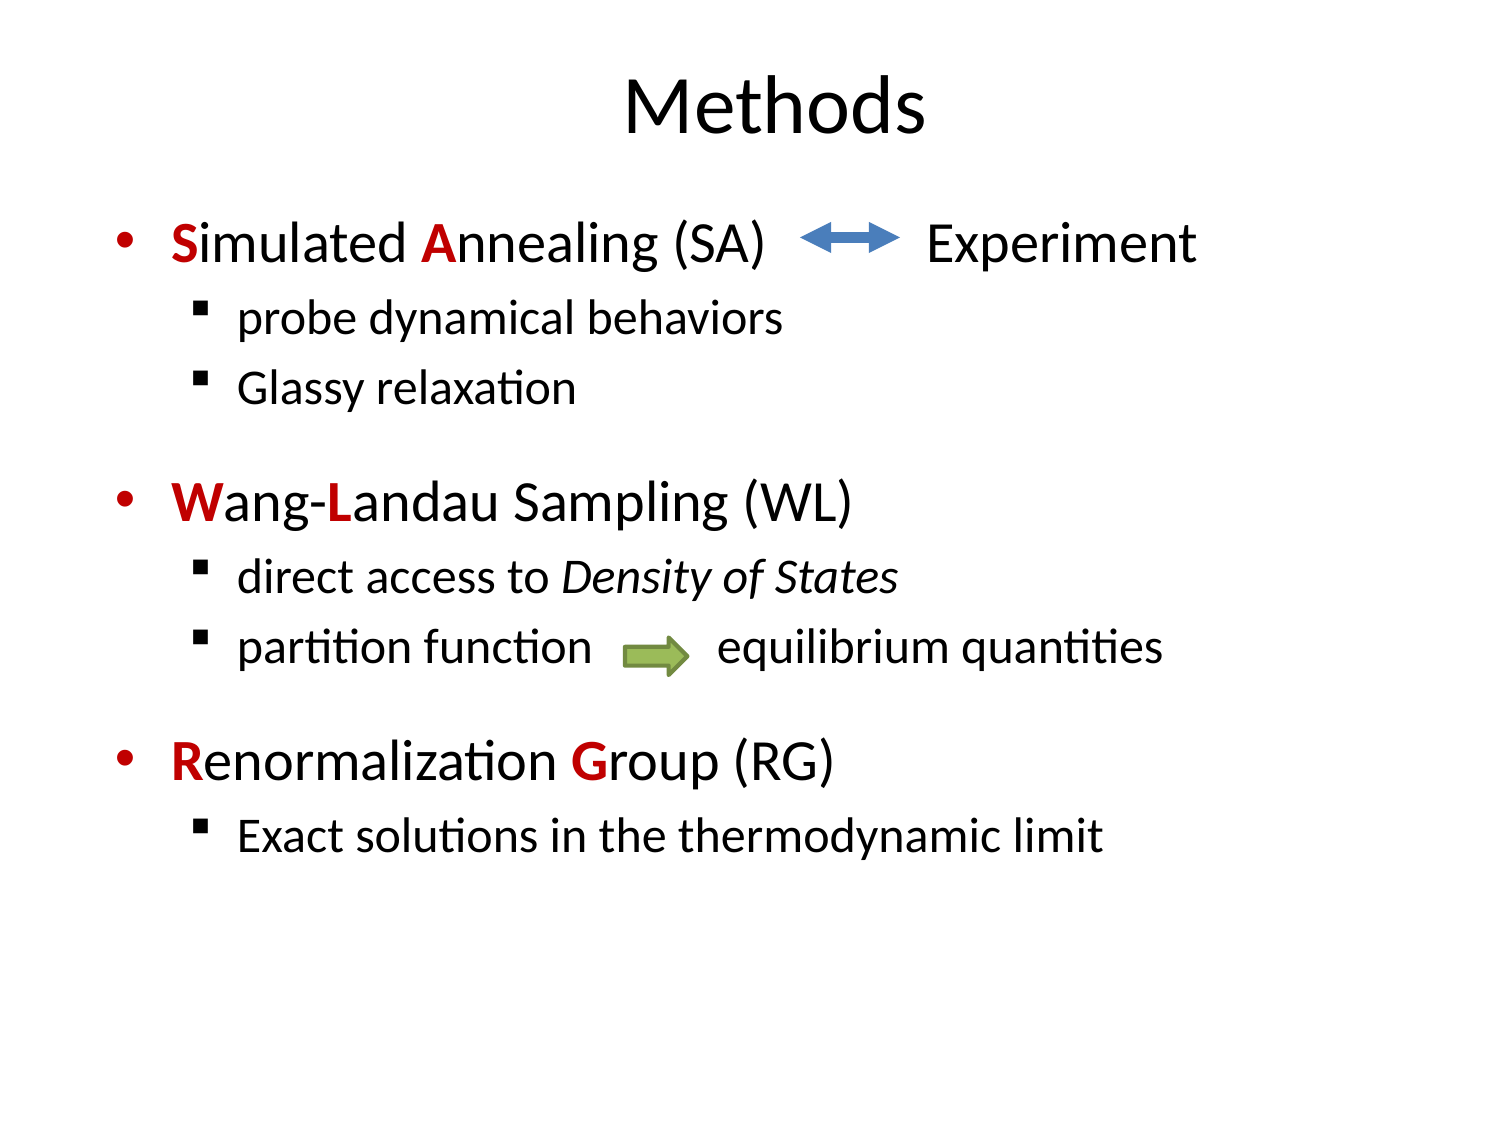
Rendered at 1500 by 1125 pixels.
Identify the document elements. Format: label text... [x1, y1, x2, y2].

title Methods [99, 6, 1450, 194]
text_box [622, 635, 690, 677]
list Simulated Annealing (SA) Experiment probe dynamical behaviors Glassy relaxation Wang-Landau Sampling (WL) direct access to Density of States partition function equilibrium quantities Renormalization Group (RG) Exact solutions in the thermodynamic limit [99, 197, 1450, 1000]
